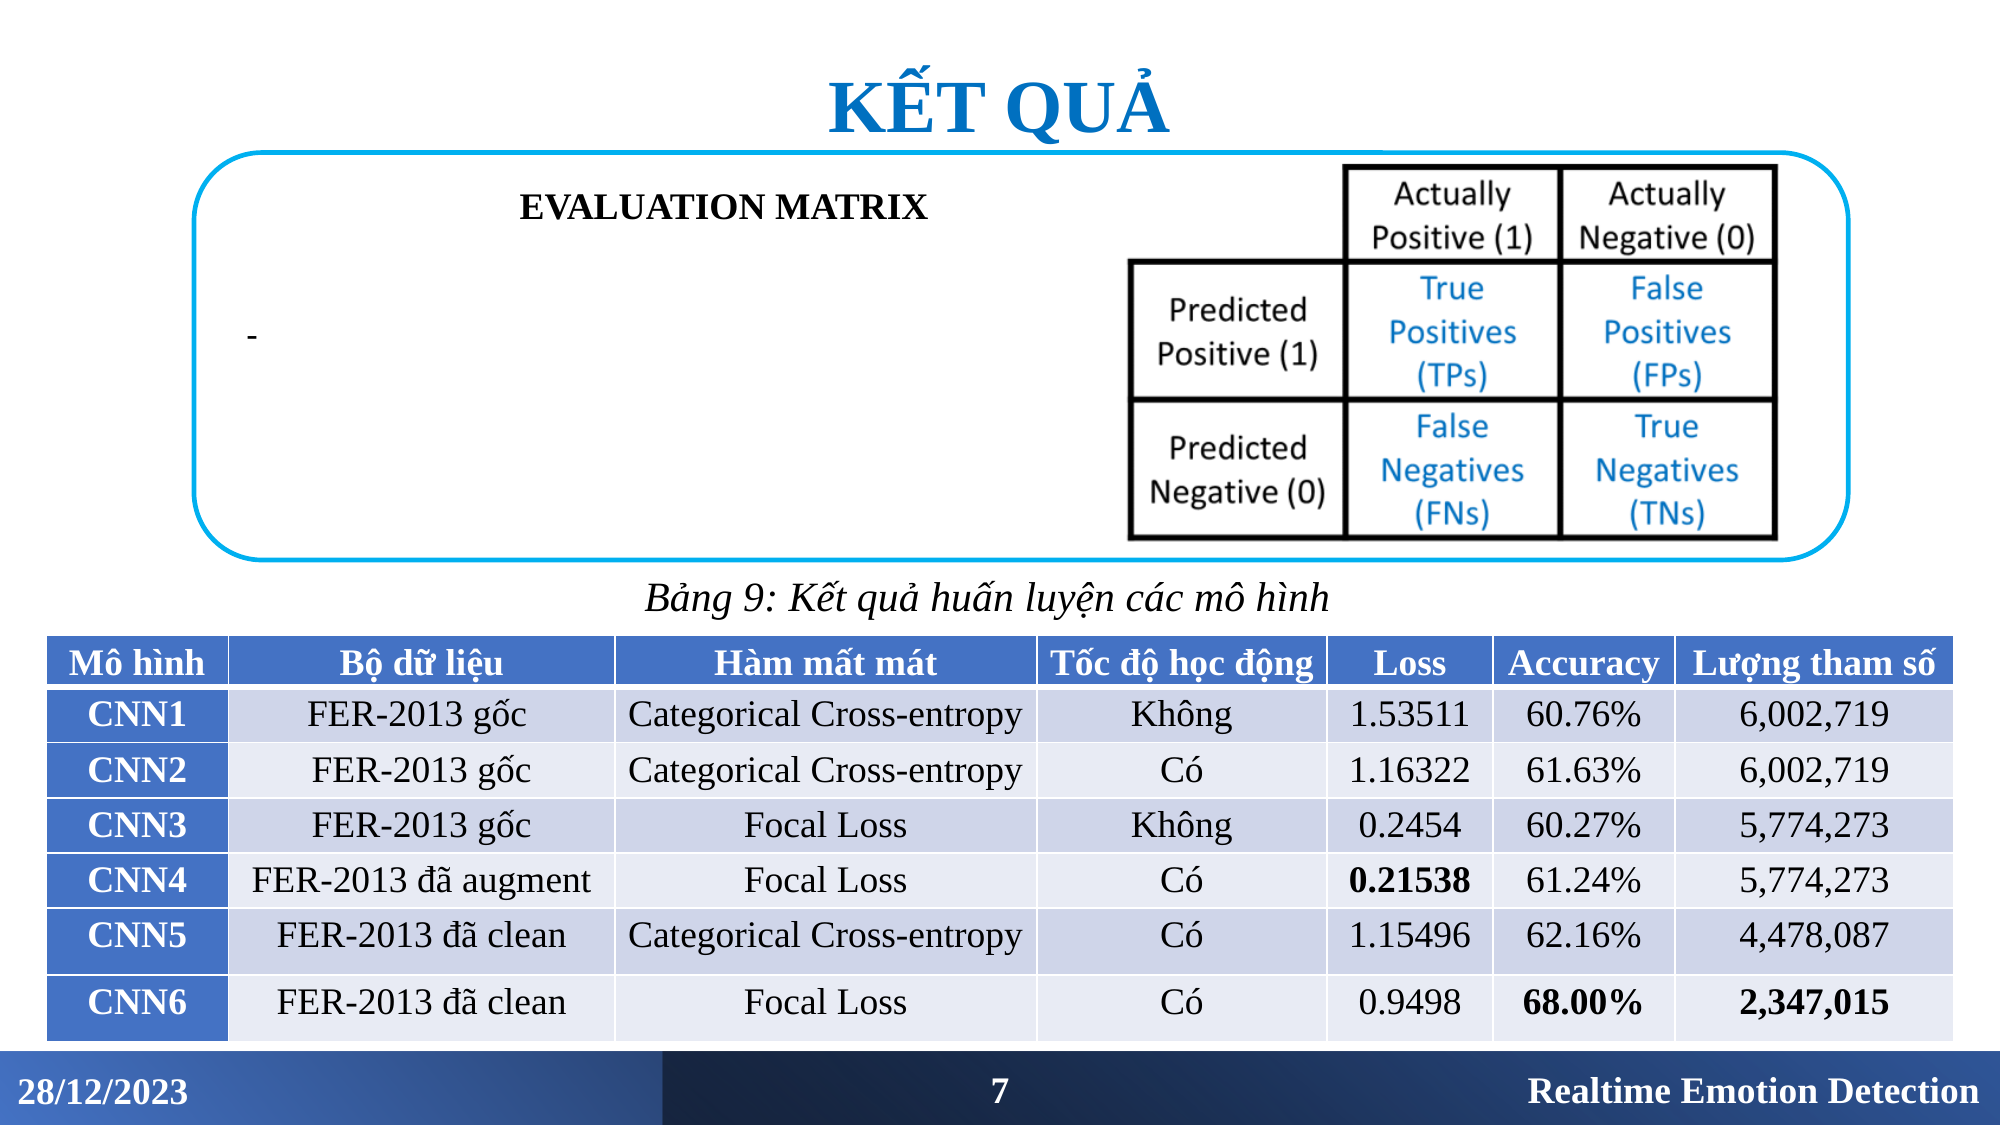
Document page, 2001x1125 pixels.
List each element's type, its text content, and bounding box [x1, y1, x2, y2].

table_cell 60.76% [1494, 690, 1674, 742]
table_cell 2,347,015 [1676, 976, 1953, 1041]
table_cell 6,002,719 [1676, 690, 1953, 742]
table_cell CNN3 [47, 799, 228, 852]
table_header Bộ dữ liệu [229, 636, 614, 684]
table_cell 0.9498 [1328, 976, 1492, 1041]
table_cell FER-2013 gốc [229, 690, 614, 742]
table_cell 62.16% [1494, 909, 1674, 974]
table_cell 0.21538 [1328, 854, 1492, 907]
table_cell Có [1038, 909, 1326, 974]
table_cell Categorical Cross-entropy [616, 690, 1036, 742]
table_cell FER-2013 gốc [229, 799, 614, 852]
table_cell Có [1038, 743, 1326, 797]
table_cell Categorical Cross-entropy [616, 743, 1036, 797]
table_cell FER-2013 đã augment [229, 854, 614, 907]
table_cell FER-2013 gốc [229, 743, 614, 797]
table_cell 1.16322 [1328, 743, 1492, 797]
table_cell CNN5 [47, 909, 228, 974]
table_cell 1.15496 [1328, 909, 1492, 974]
table_cell Có [1038, 854, 1326, 907]
table_cell CNN2 [47, 743, 228, 797]
table_cell Focal Loss [616, 799, 1036, 852]
table_cell 1.53511 [1328, 690, 1492, 742]
table_cell Không [1038, 690, 1326, 742]
table_cell 68.00% [1494, 976, 1674, 1041]
table_cell 6,002,719 [1676, 743, 1953, 797]
table_cell 5,774,273 [1676, 854, 1953, 907]
table_cell Có [1038, 976, 1326, 1041]
title KẾT QUẢ [0, 0, 2000, 218]
table_cell 60.27% [1494, 799, 1674, 852]
table_cell Không [1038, 799, 1326, 852]
table_cell Categorical Cross-entropy [616, 909, 1036, 974]
text_box [192, 151, 1850, 562]
table_header Loss [1328, 636, 1492, 684]
table_cell 0.2454 [1328, 799, 1492, 852]
table_header Mô hình [47, 636, 228, 684]
table_cell 61.24% [1494, 854, 1674, 907]
table_cell Focal Loss [616, 854, 1036, 907]
table_cell CNN4 [47, 854, 228, 907]
table_header Hàm mất mát [616, 636, 1036, 684]
table_cell 61.63% [1494, 743, 1674, 797]
table_cell FER-2013 đã clean [229, 909, 614, 974]
picture [0, 1050, 2000, 1125]
table_cell CNN1 [47, 690, 228, 742]
table_cell 5,774,273 [1676, 799, 1953, 852]
table_cell CNN6 [47, 976, 228, 1041]
table_cell FER-2013 đã clean [229, 976, 614, 1041]
text_box Bảng 9: Kết quả huấn luyện các mô hình [570, 562, 1379, 628]
table_header Accuracy [1494, 636, 1674, 684]
table_cell 4,478,087 [1676, 909, 1953, 974]
table_cell Focal Loss [616, 976, 1036, 1041]
text_box EVALUATION MATRIX [269, 175, 1103, 235]
picture [1103, 162, 1807, 544]
table_header Lượng tham số [1676, 636, 1953, 684]
table_header Tốc độ học động [1038, 636, 1326, 684]
